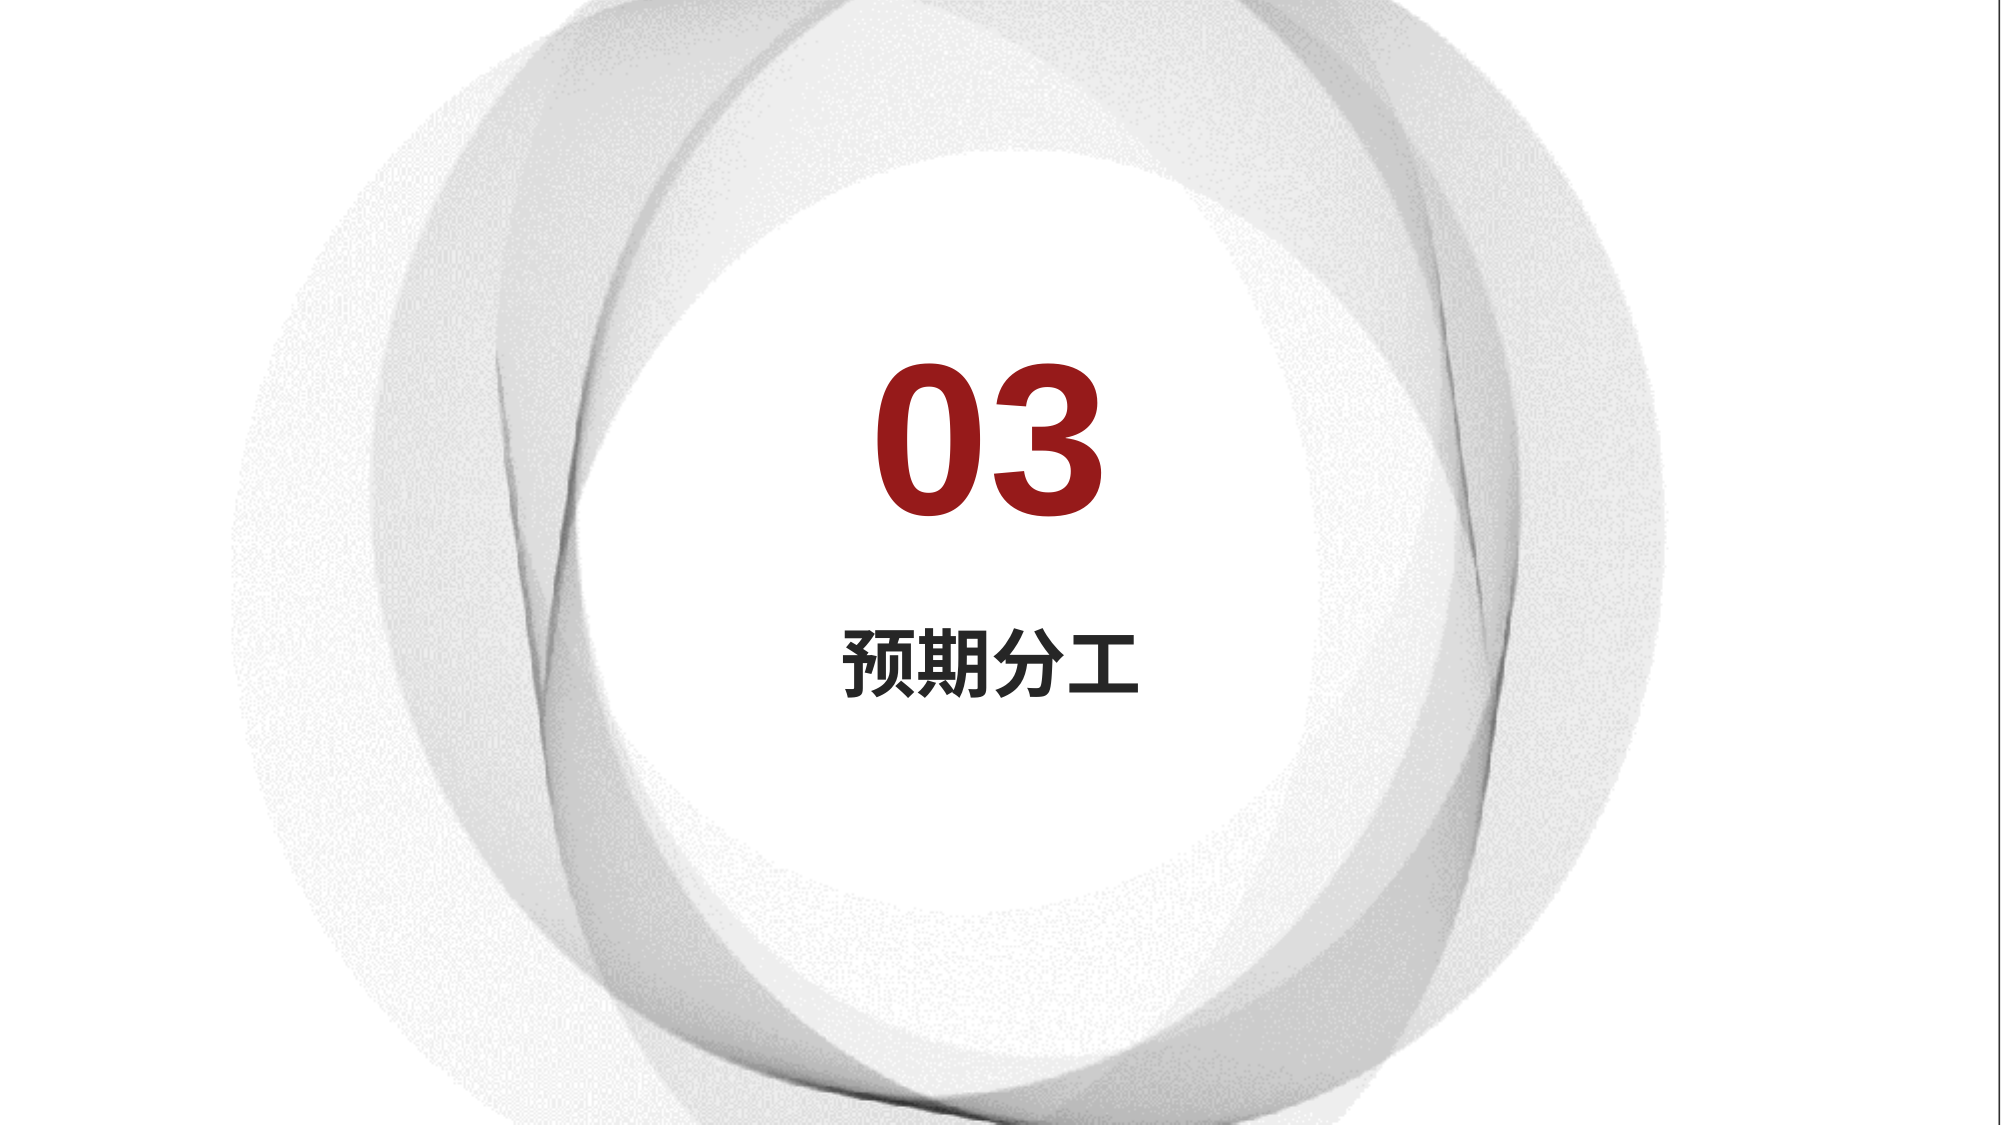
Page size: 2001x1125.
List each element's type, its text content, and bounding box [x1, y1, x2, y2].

text_box 03 [634, 213, 1344, 567]
picture [0, 0, 2001, 1125]
title 预期分工 [390, 566, 1588, 714]
